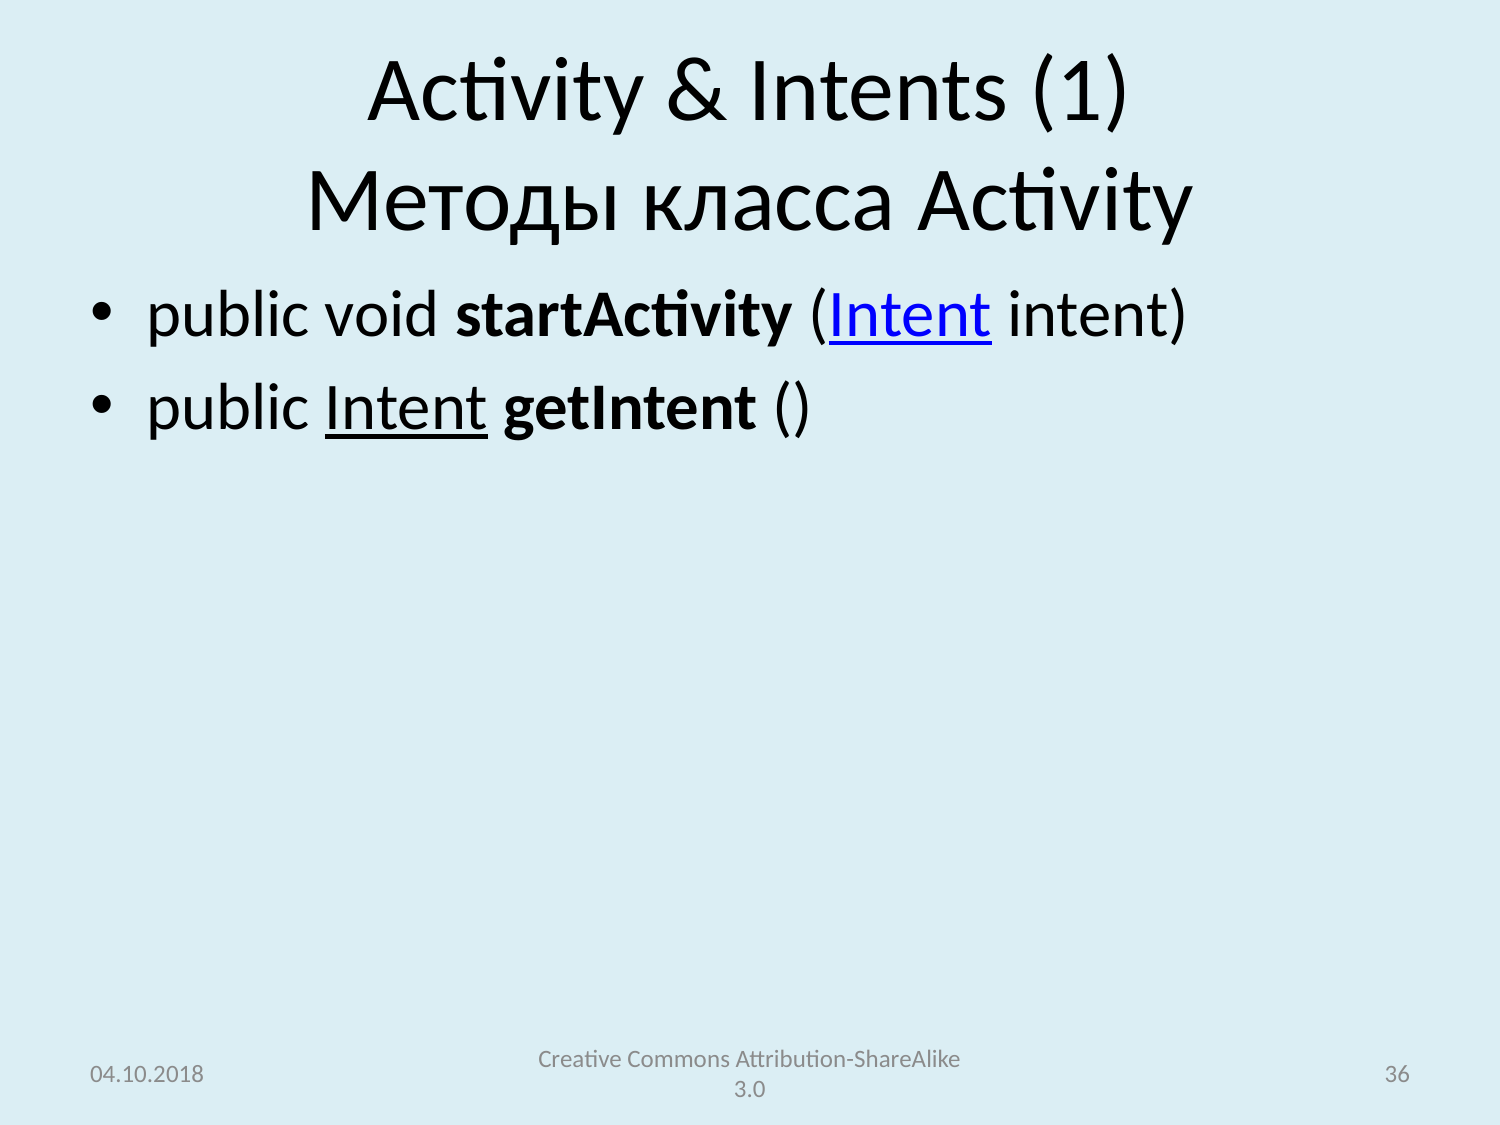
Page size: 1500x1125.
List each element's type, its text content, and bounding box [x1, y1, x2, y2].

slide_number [75, 1042, 425, 1103]
title Activity & Intents (1) Методы класса Activity [74, 44, 1426, 233]
list public void startActivity (Intent intent) public Intent getIntent () [74, 262, 1426, 1006]
slide_number 36 [1074, 1042, 1425, 1103]
footer Creative Commons Attribution-ShareAlike 3.0 [512, 1042, 988, 1103]
